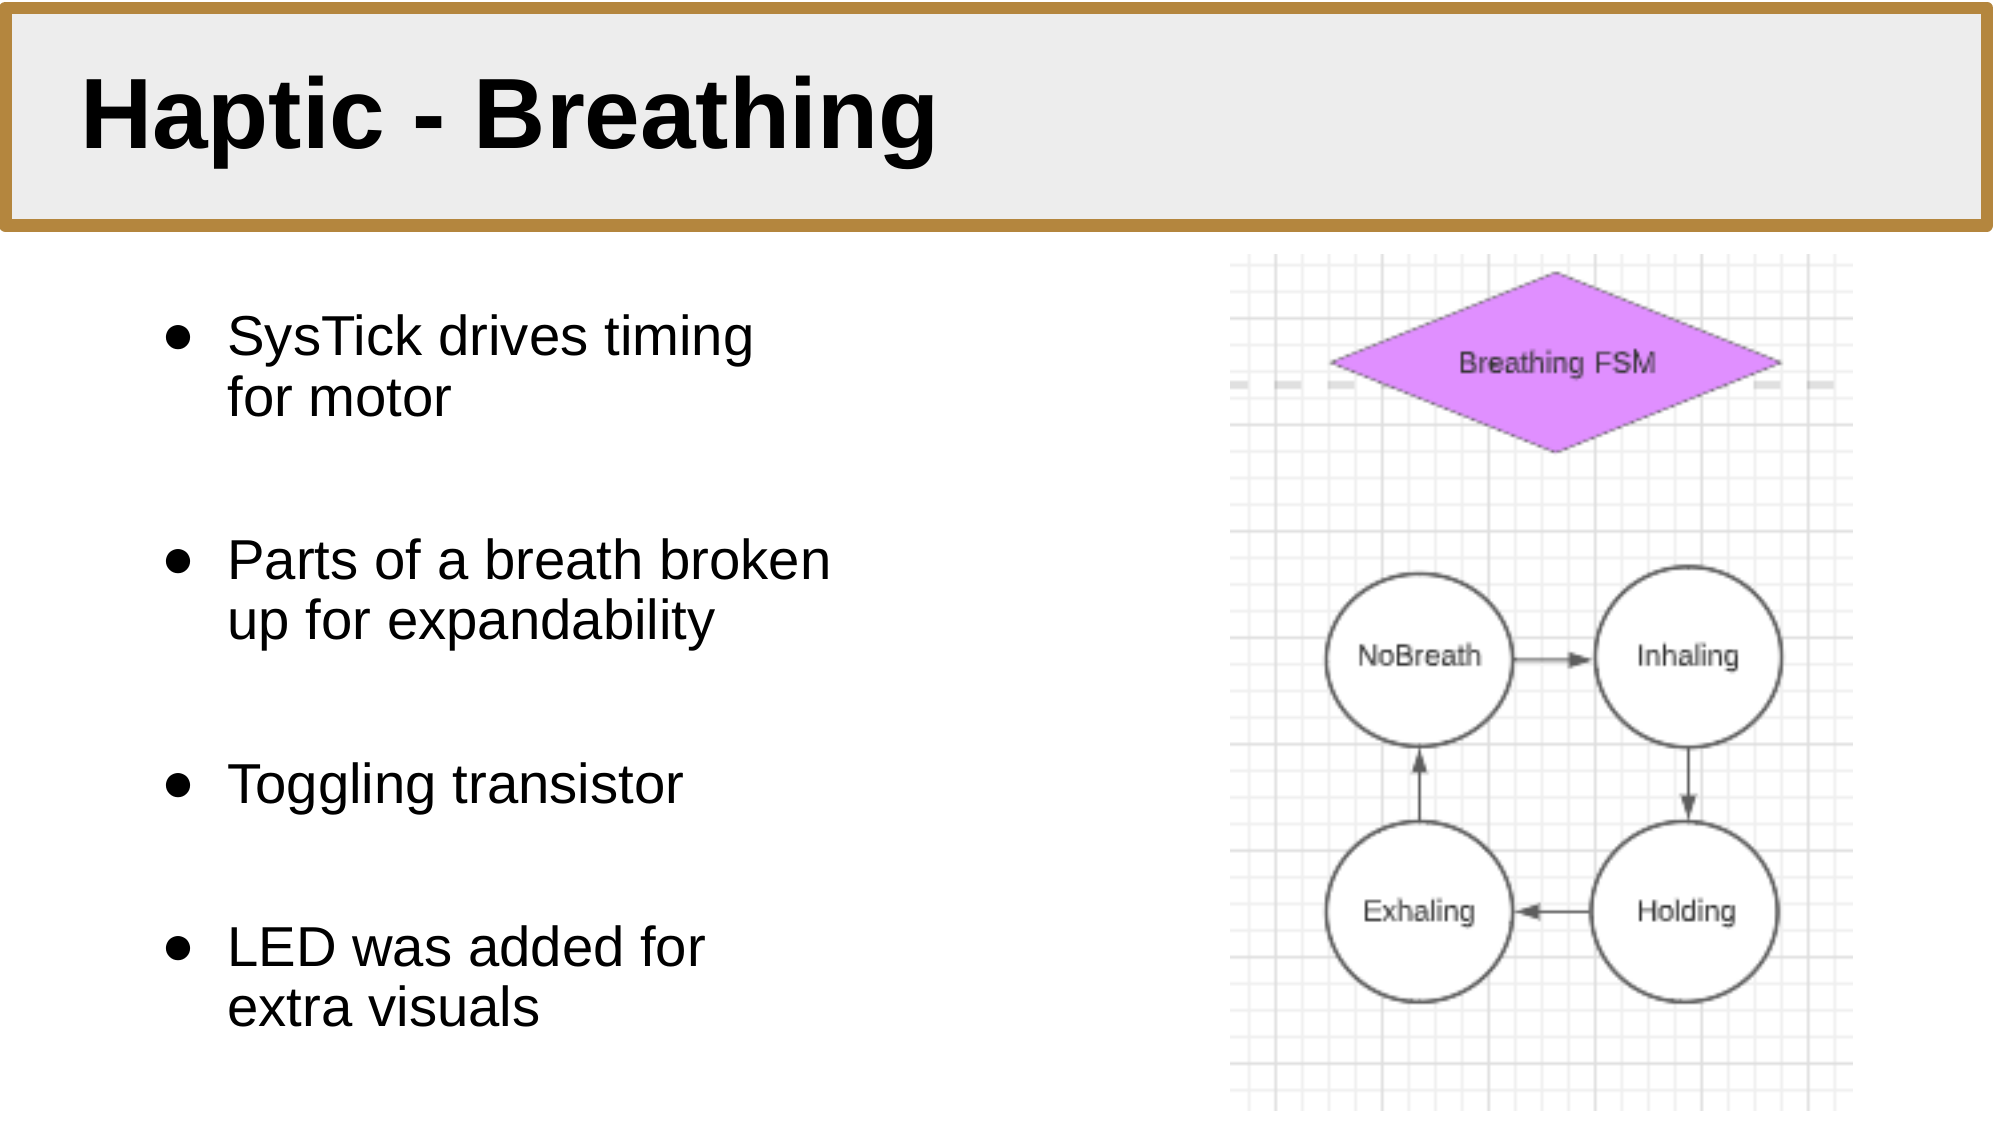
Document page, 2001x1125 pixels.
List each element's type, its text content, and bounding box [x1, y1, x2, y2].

picture [1230, 254, 1853, 1111]
list SysTick drives timing for motor Parts of a breath broken up for expandability Toggling transistor LED was added for extra visuals [137, 299, 848, 1014]
title Haptic - Breathing [0, 2, 1993, 232]
